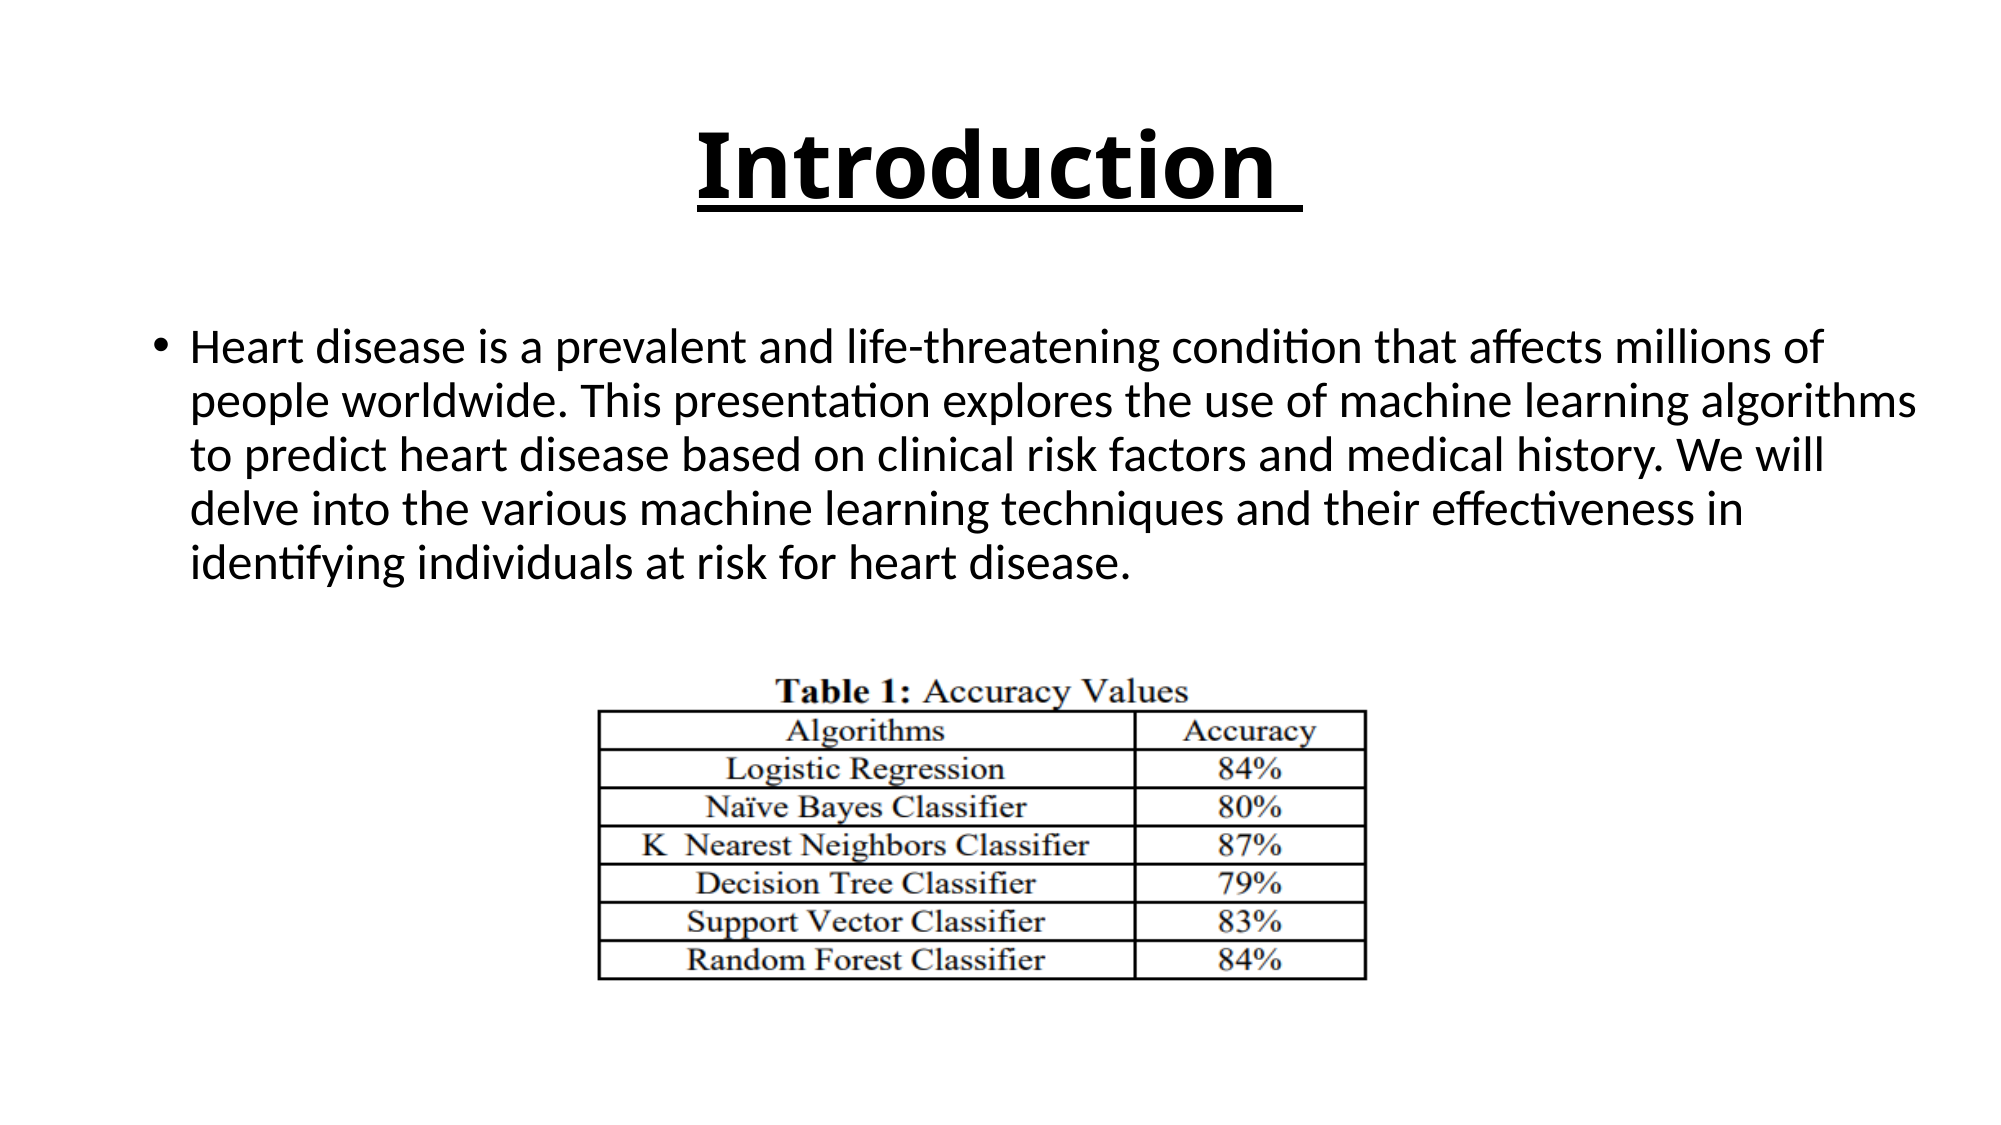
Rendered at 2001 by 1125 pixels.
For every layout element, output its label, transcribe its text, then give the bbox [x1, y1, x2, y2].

title Introduction [137, 59, 1863, 278]
list Heart disease is a prevalent and life-threatening condition that affects millions of people worldwide. This presentation explores the use of machine learning algorithms to predict heart disease based on clinical risk factors and medical history. We will delve into the various machine learning techniques and their effectiveness in identifying individuals at risk for heart disease. [137, 313, 1949, 1027]
picture [513, 669, 1454, 1004]
